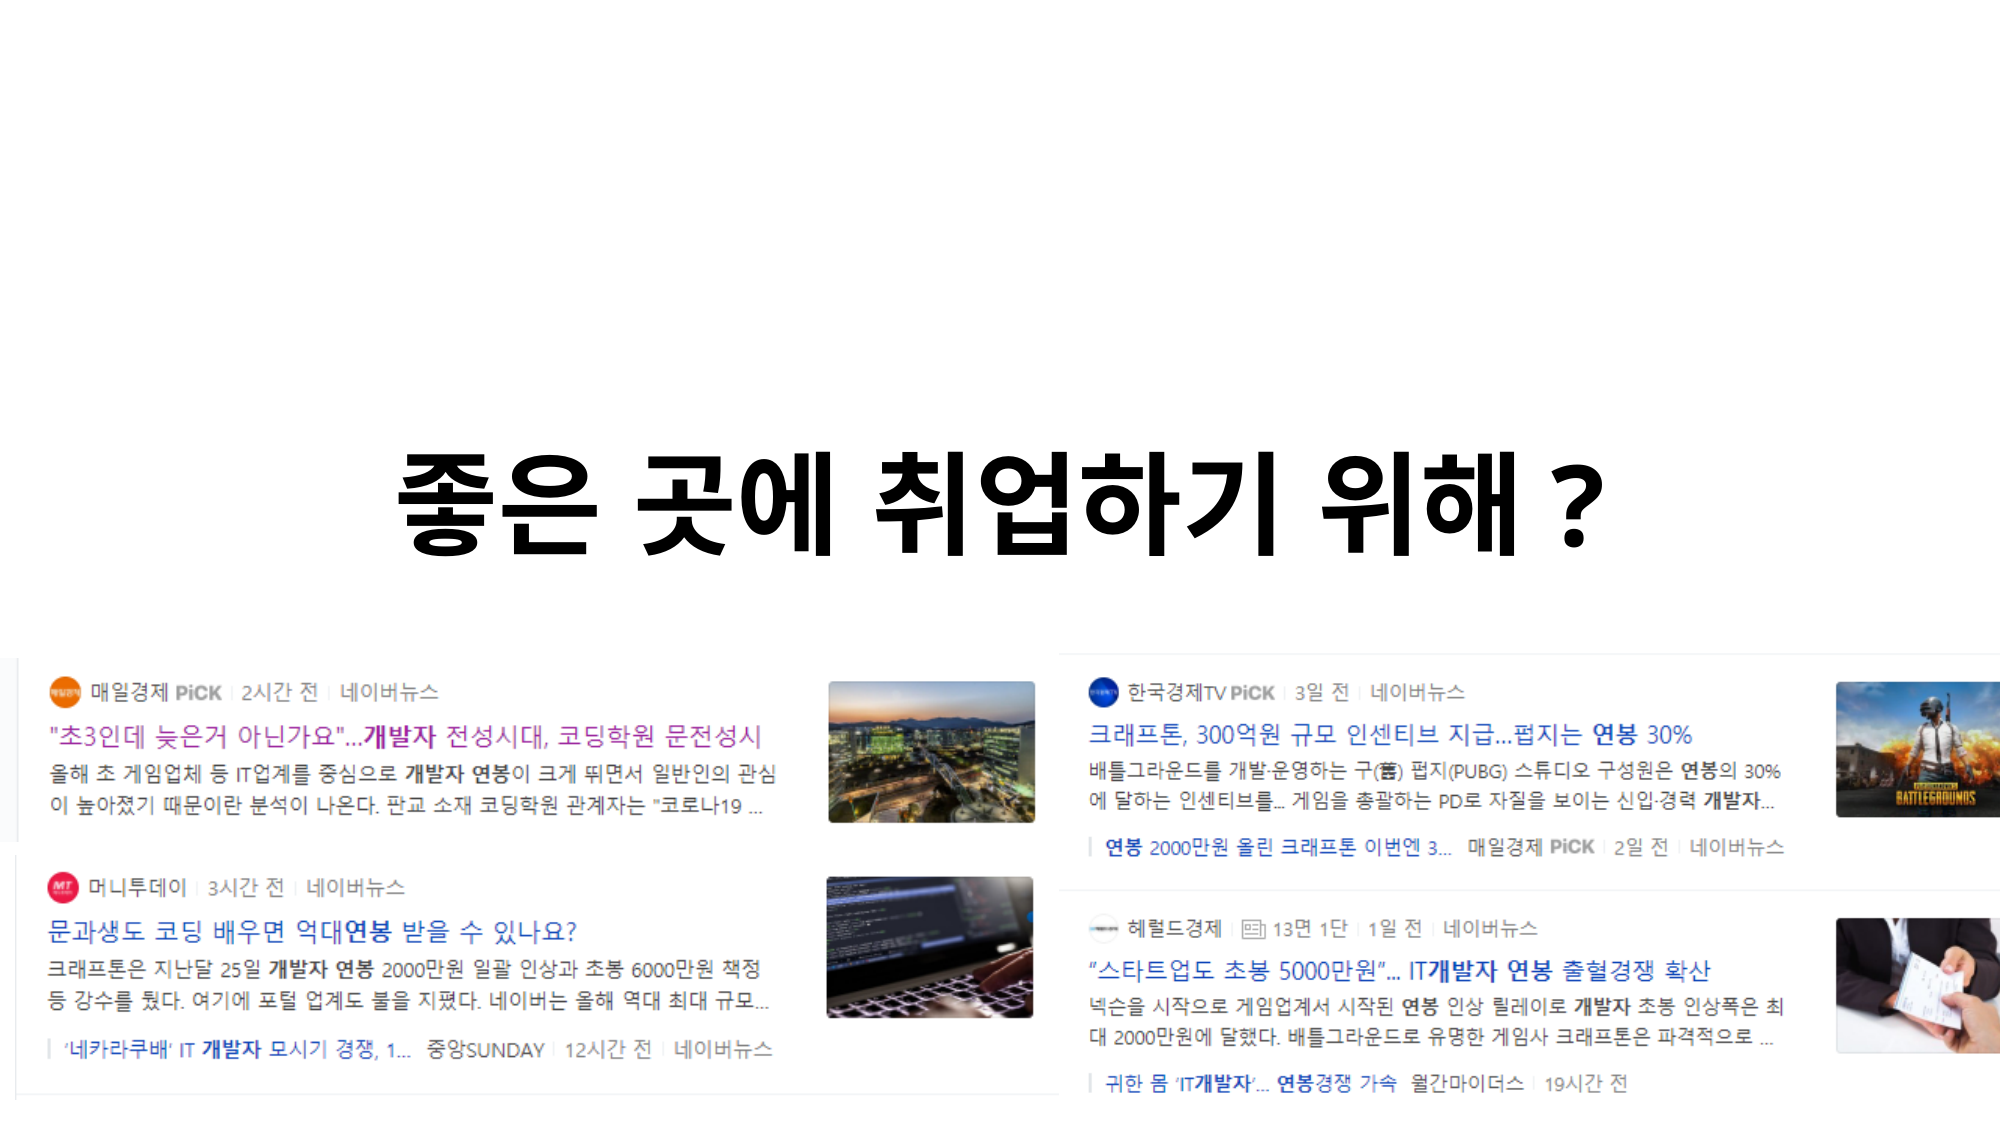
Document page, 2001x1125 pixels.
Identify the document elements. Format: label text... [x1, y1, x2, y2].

picture [0, 649, 2000, 1120]
title 좋은 곳에 취업하기 위해? [249, 352, 1750, 579]
